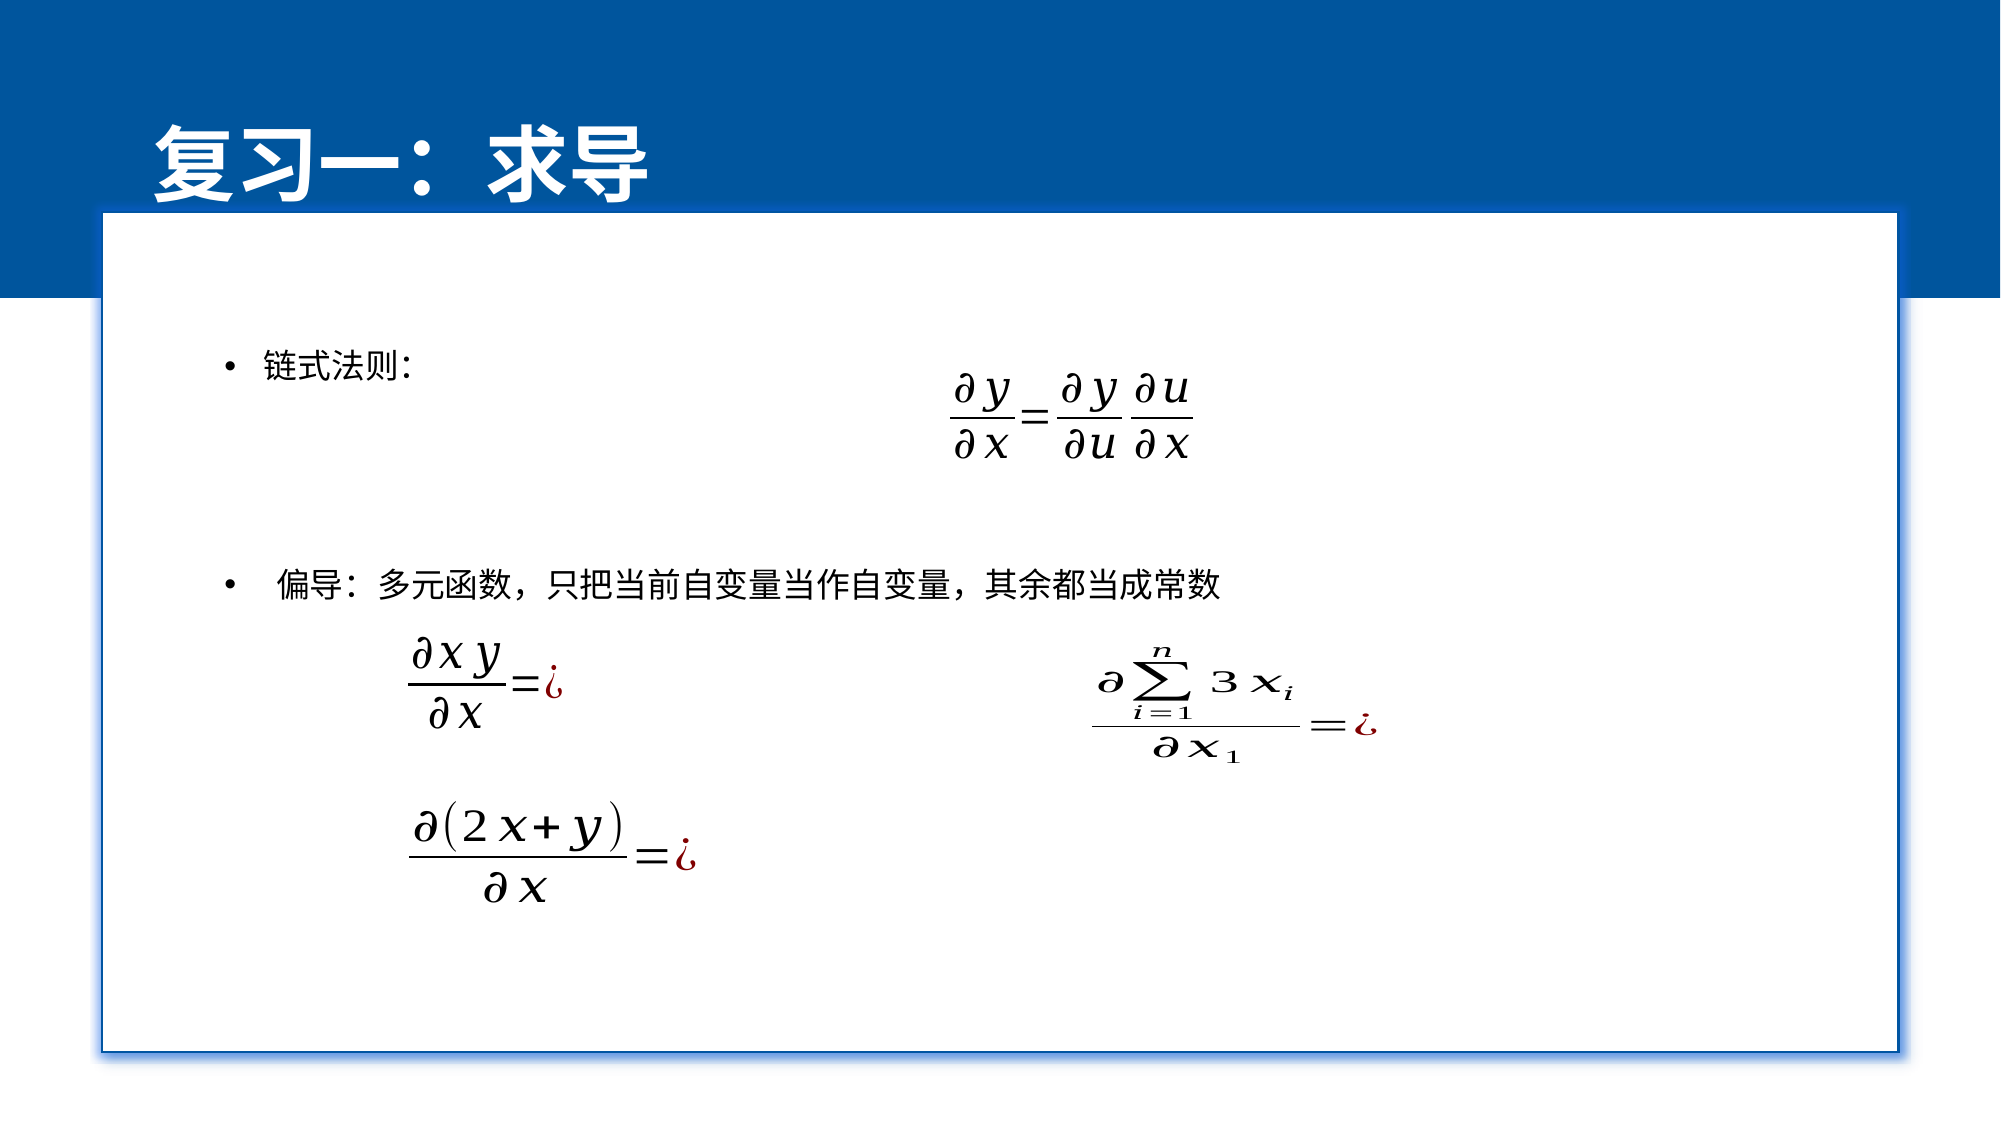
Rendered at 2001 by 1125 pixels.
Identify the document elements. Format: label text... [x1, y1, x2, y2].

text_box 链式法则： 偏导：多元函数，只把当前自变量当作自变量，其余都当成常数 [209, 317, 1556, 616]
title 复习一：求导 [137, 59, 1863, 278]
